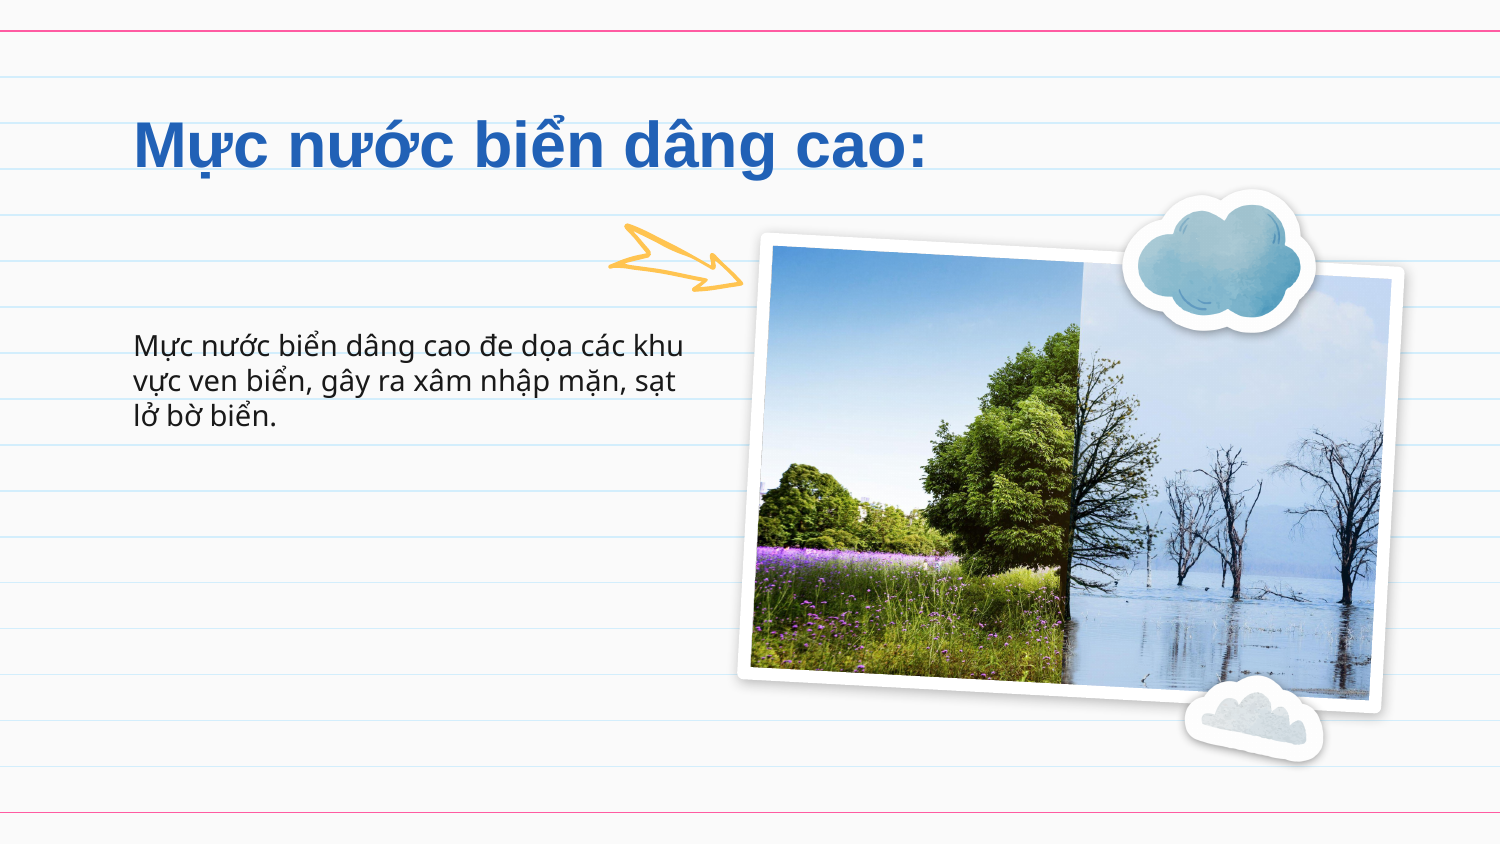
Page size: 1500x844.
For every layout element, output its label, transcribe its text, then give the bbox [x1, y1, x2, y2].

text_box [608, 223, 744, 292]
title Mực nước biển dâng cao: [118, 87, 1382, 182]
picture [752, 189, 1391, 765]
list Mực nước biển dâng cao đe dọa các khu vực ven biển, gây ra xâm nhập mặn, sạt lở bờ biển. [118, 312, 711, 634]
